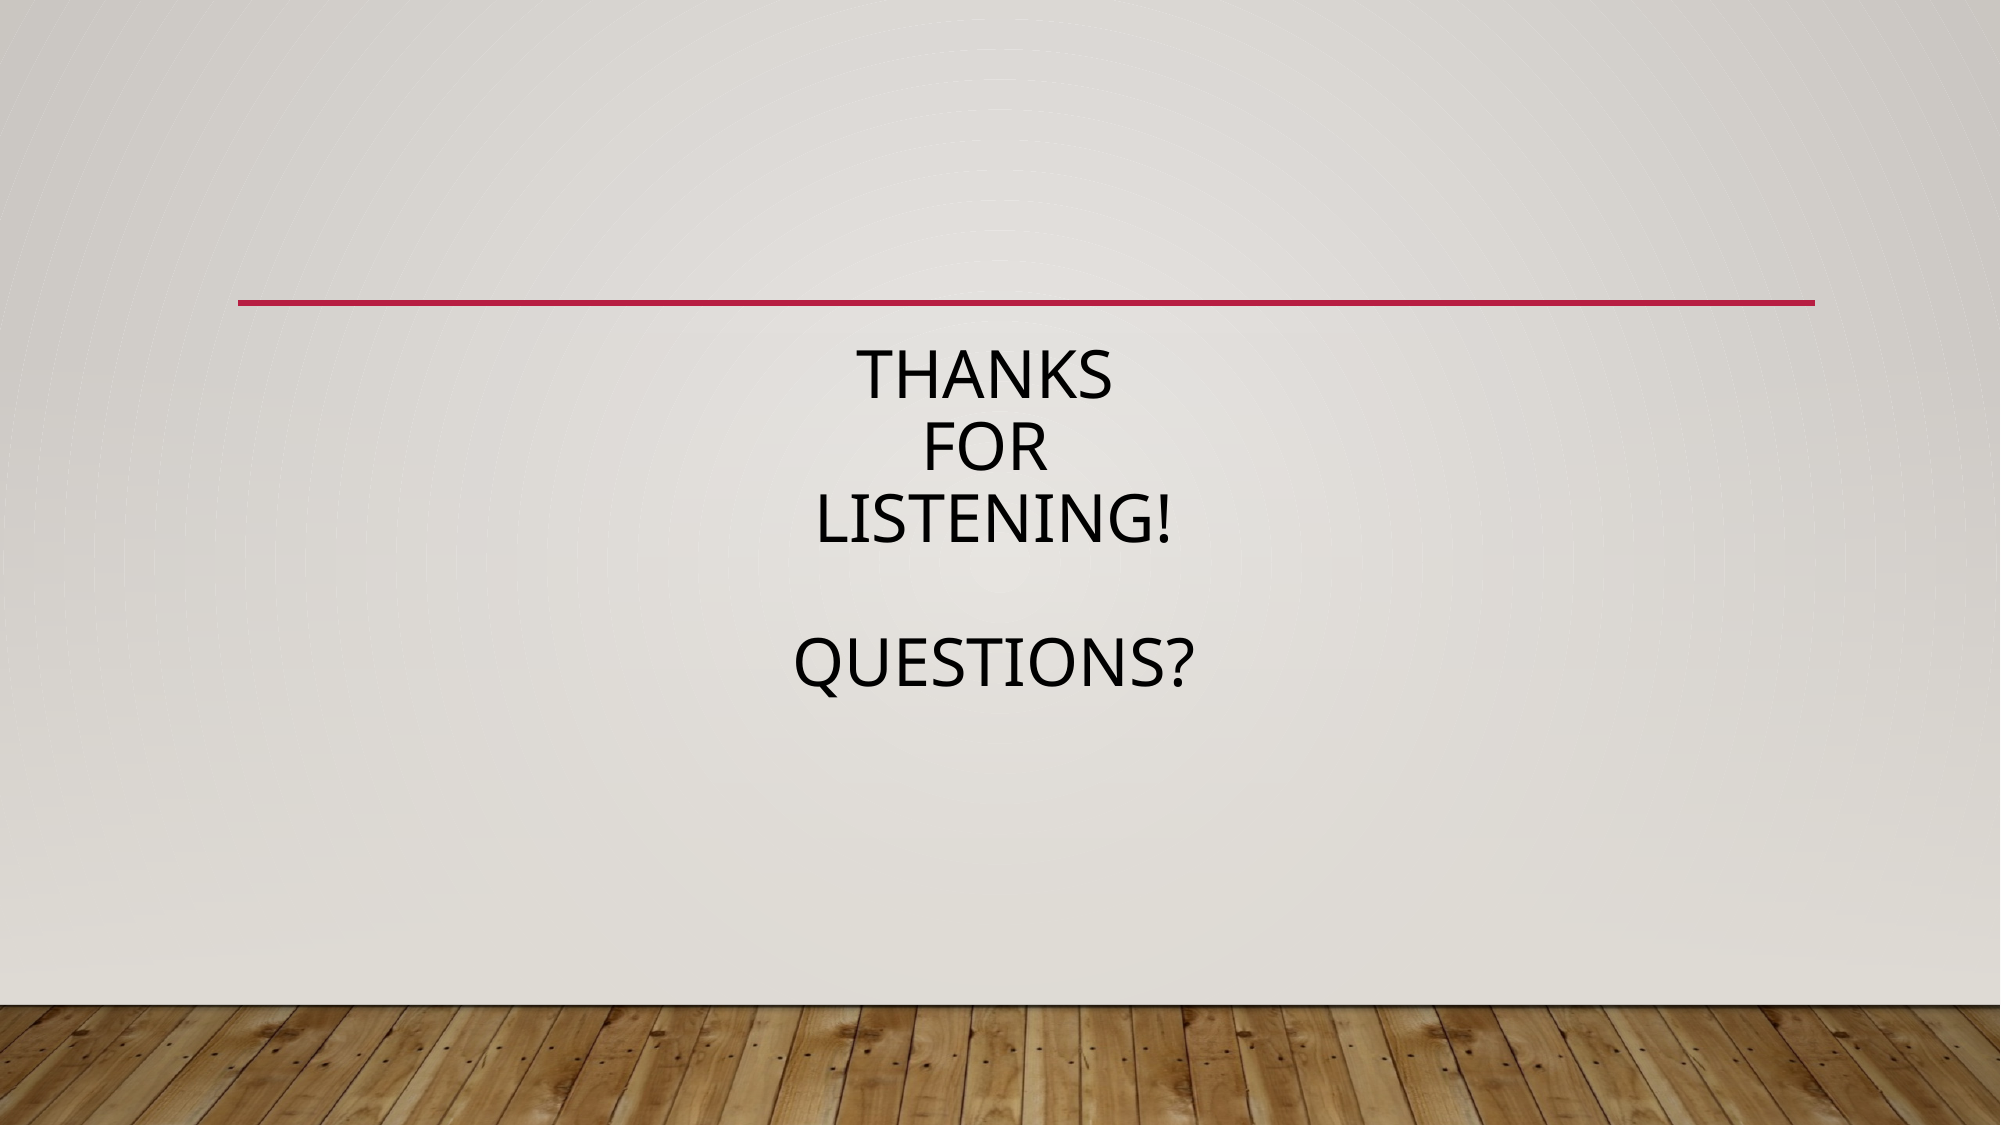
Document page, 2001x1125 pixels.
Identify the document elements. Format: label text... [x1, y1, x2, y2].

title Thanks For Listening! Questions? [206, 333, 1782, 836]
picture [0, 1005, 2000, 1125]
